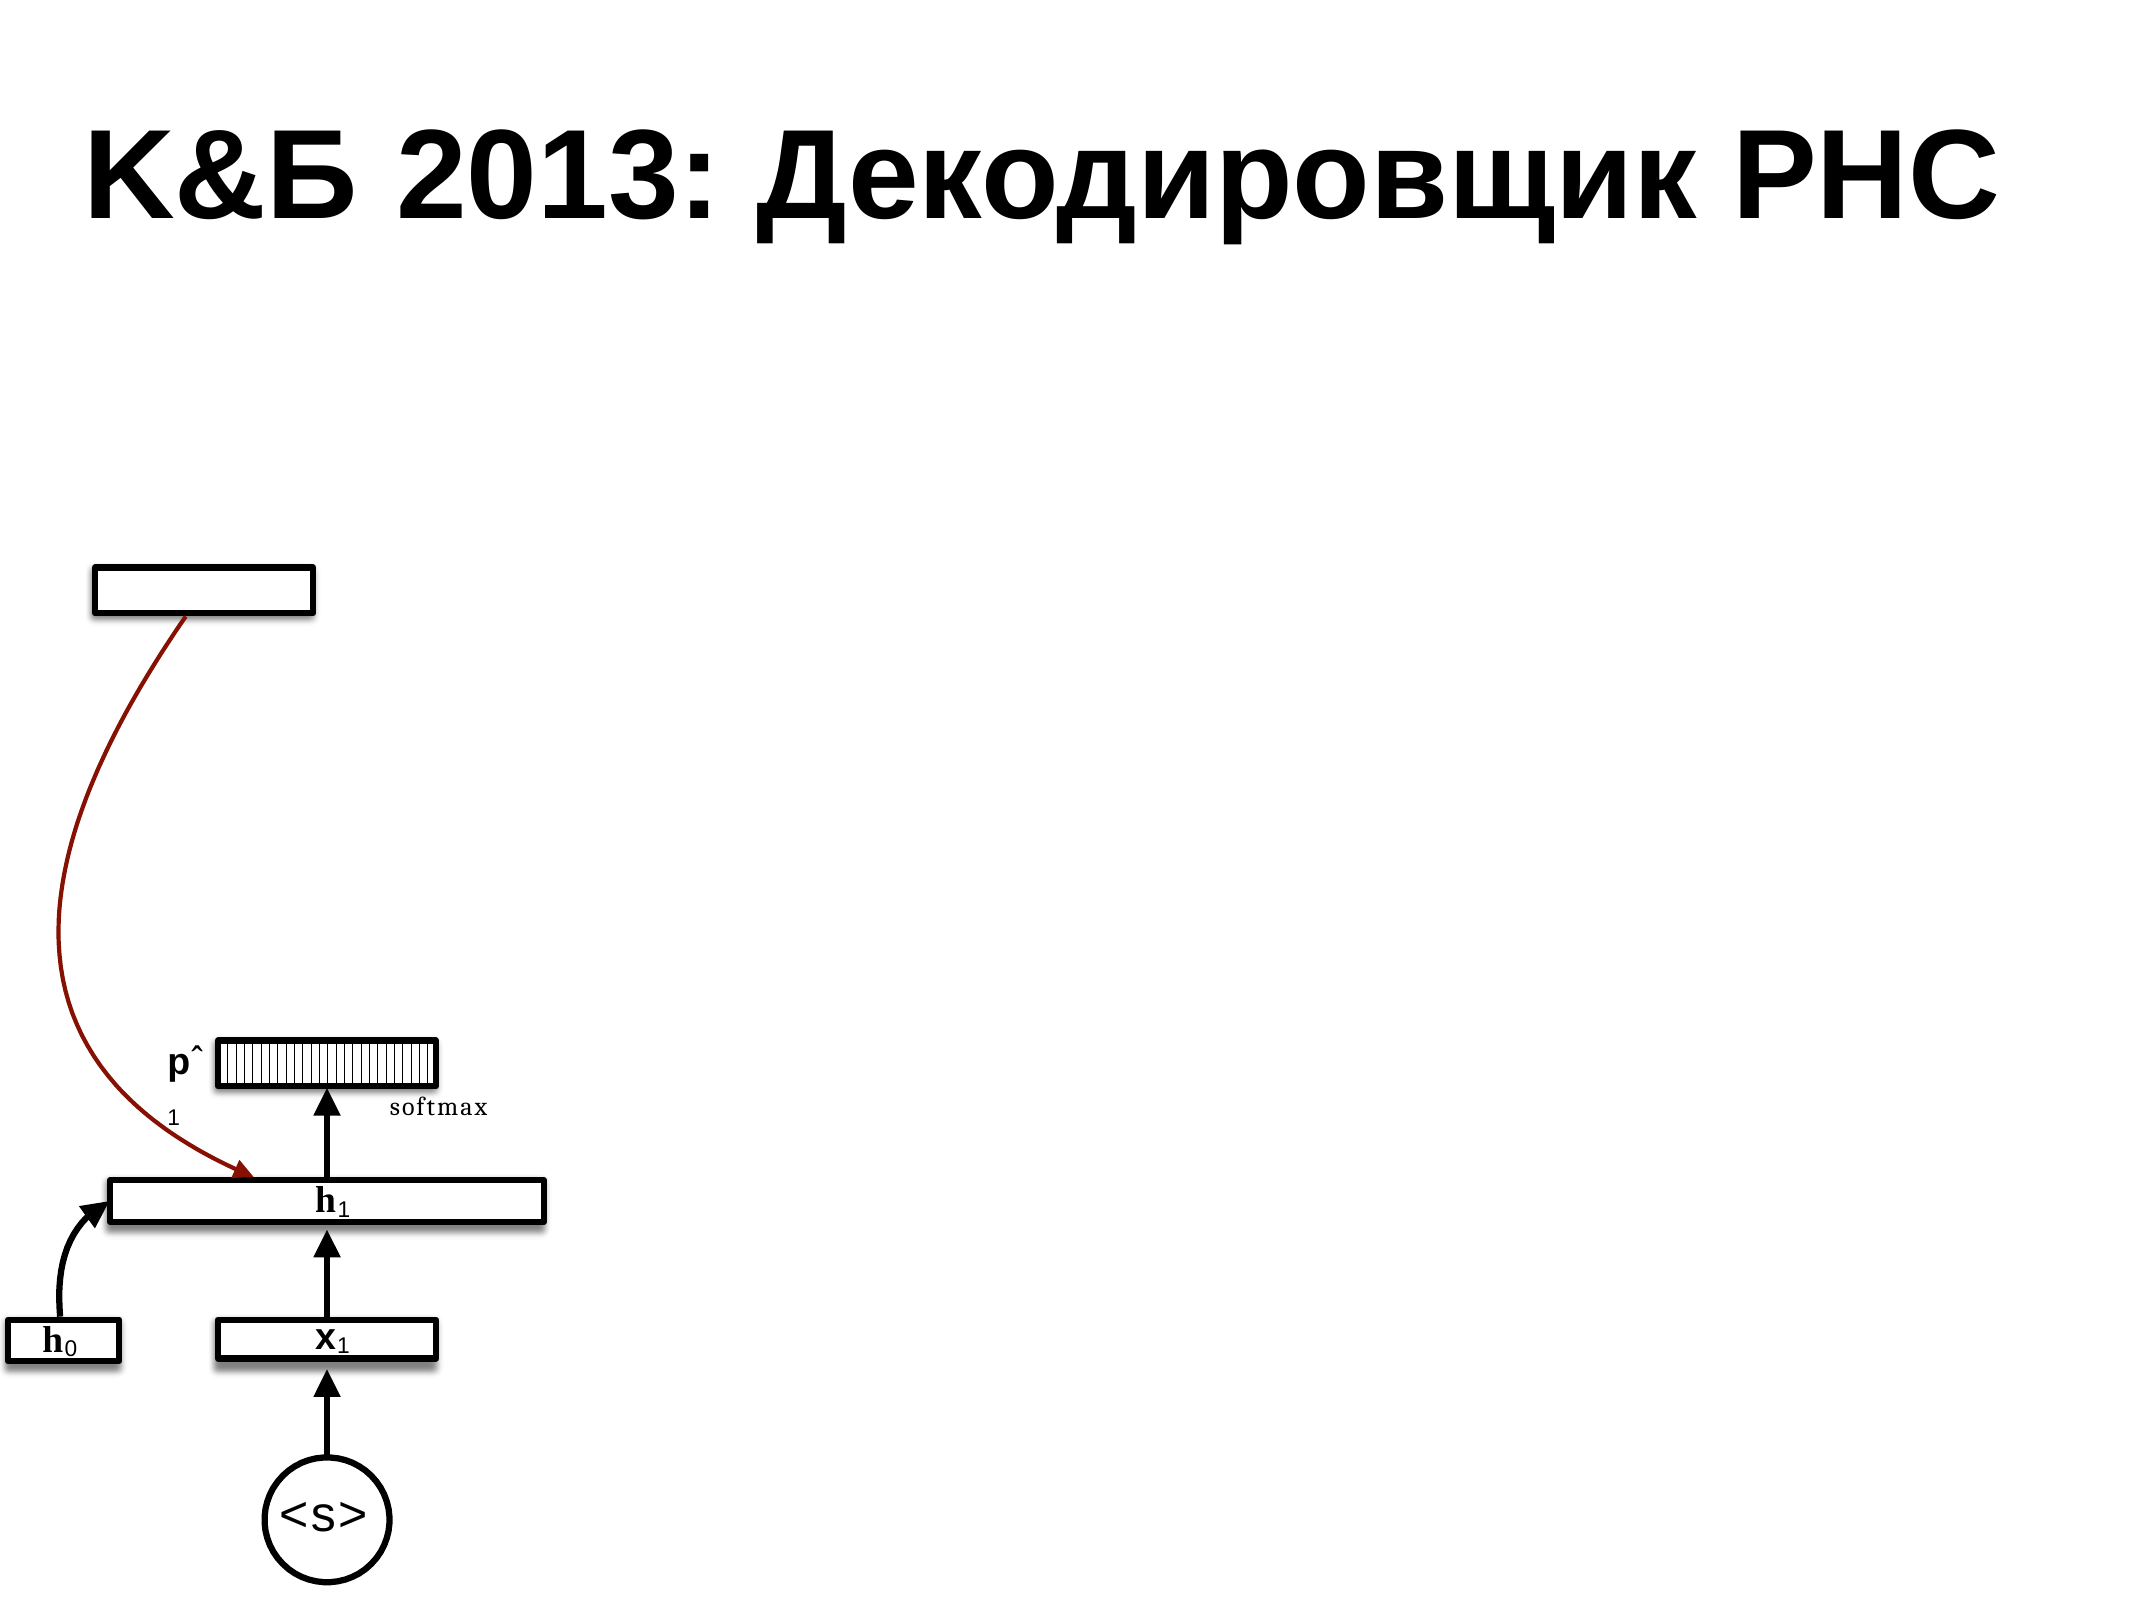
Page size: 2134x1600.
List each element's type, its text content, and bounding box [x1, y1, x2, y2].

text_box [225, 1035, 446, 1086]
text_box [100, 1174, 554, 1240]
text_box [264, 1457, 390, 1583]
text_box <s> [277, 1490, 373, 1542]
text_box x1 [218, 1319, 436, 1359]
text_box [0, 1314, 129, 1379]
text_box [226, 1040, 436, 1087]
text_box [230, 1087, 387, 1100]
text_box [95, 567, 313, 614]
text_box [58, 616, 237, 1169]
text_box [231, 1159, 254, 1179]
text_box [59, 1218, 88, 1314]
text_box [313, 1369, 341, 1397]
text_box [313, 1088, 341, 1116]
text_box h1 [110, 1180, 544, 1222]
text_box [208, 1314, 446, 1379]
text_box [78, 1201, 110, 1229]
text_box h0 [8, 1319, 120, 1362]
text_box [85, 562, 323, 627]
text_box [313, 1229, 341, 1258]
text_box softmax [387, 1086, 495, 1121]
title K&Б 2013: Декодировщик РНС [81, 89, 2134, 359]
